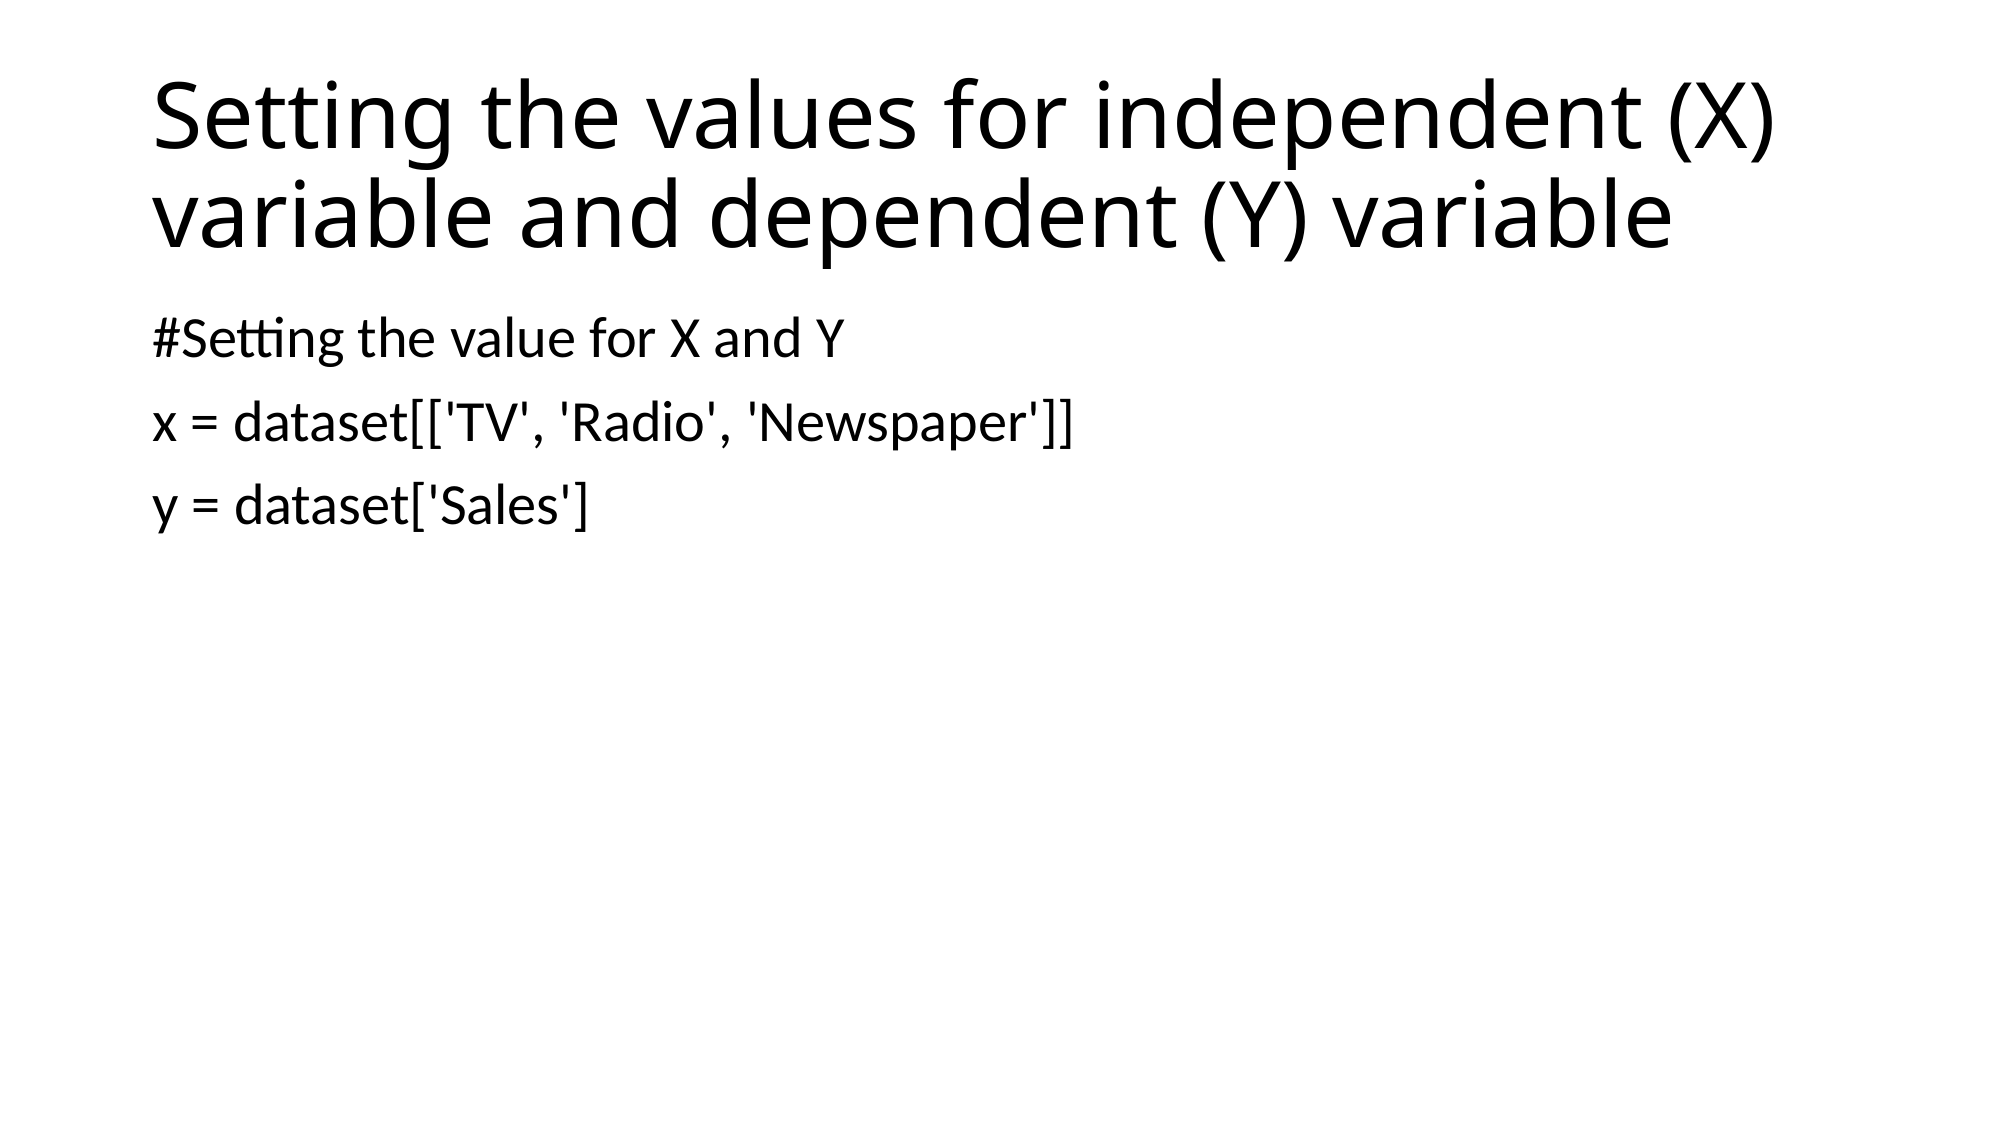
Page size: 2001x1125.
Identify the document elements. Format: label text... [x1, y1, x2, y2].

list #Setting the value for X and Y x = dataset[['TV', 'Radio', 'Newspaper']] y = dataset['Sales'] [137, 299, 1863, 1014]
title Setting the values for independent (X) variable and dependent (Y) variable [137, 59, 1863, 278]
